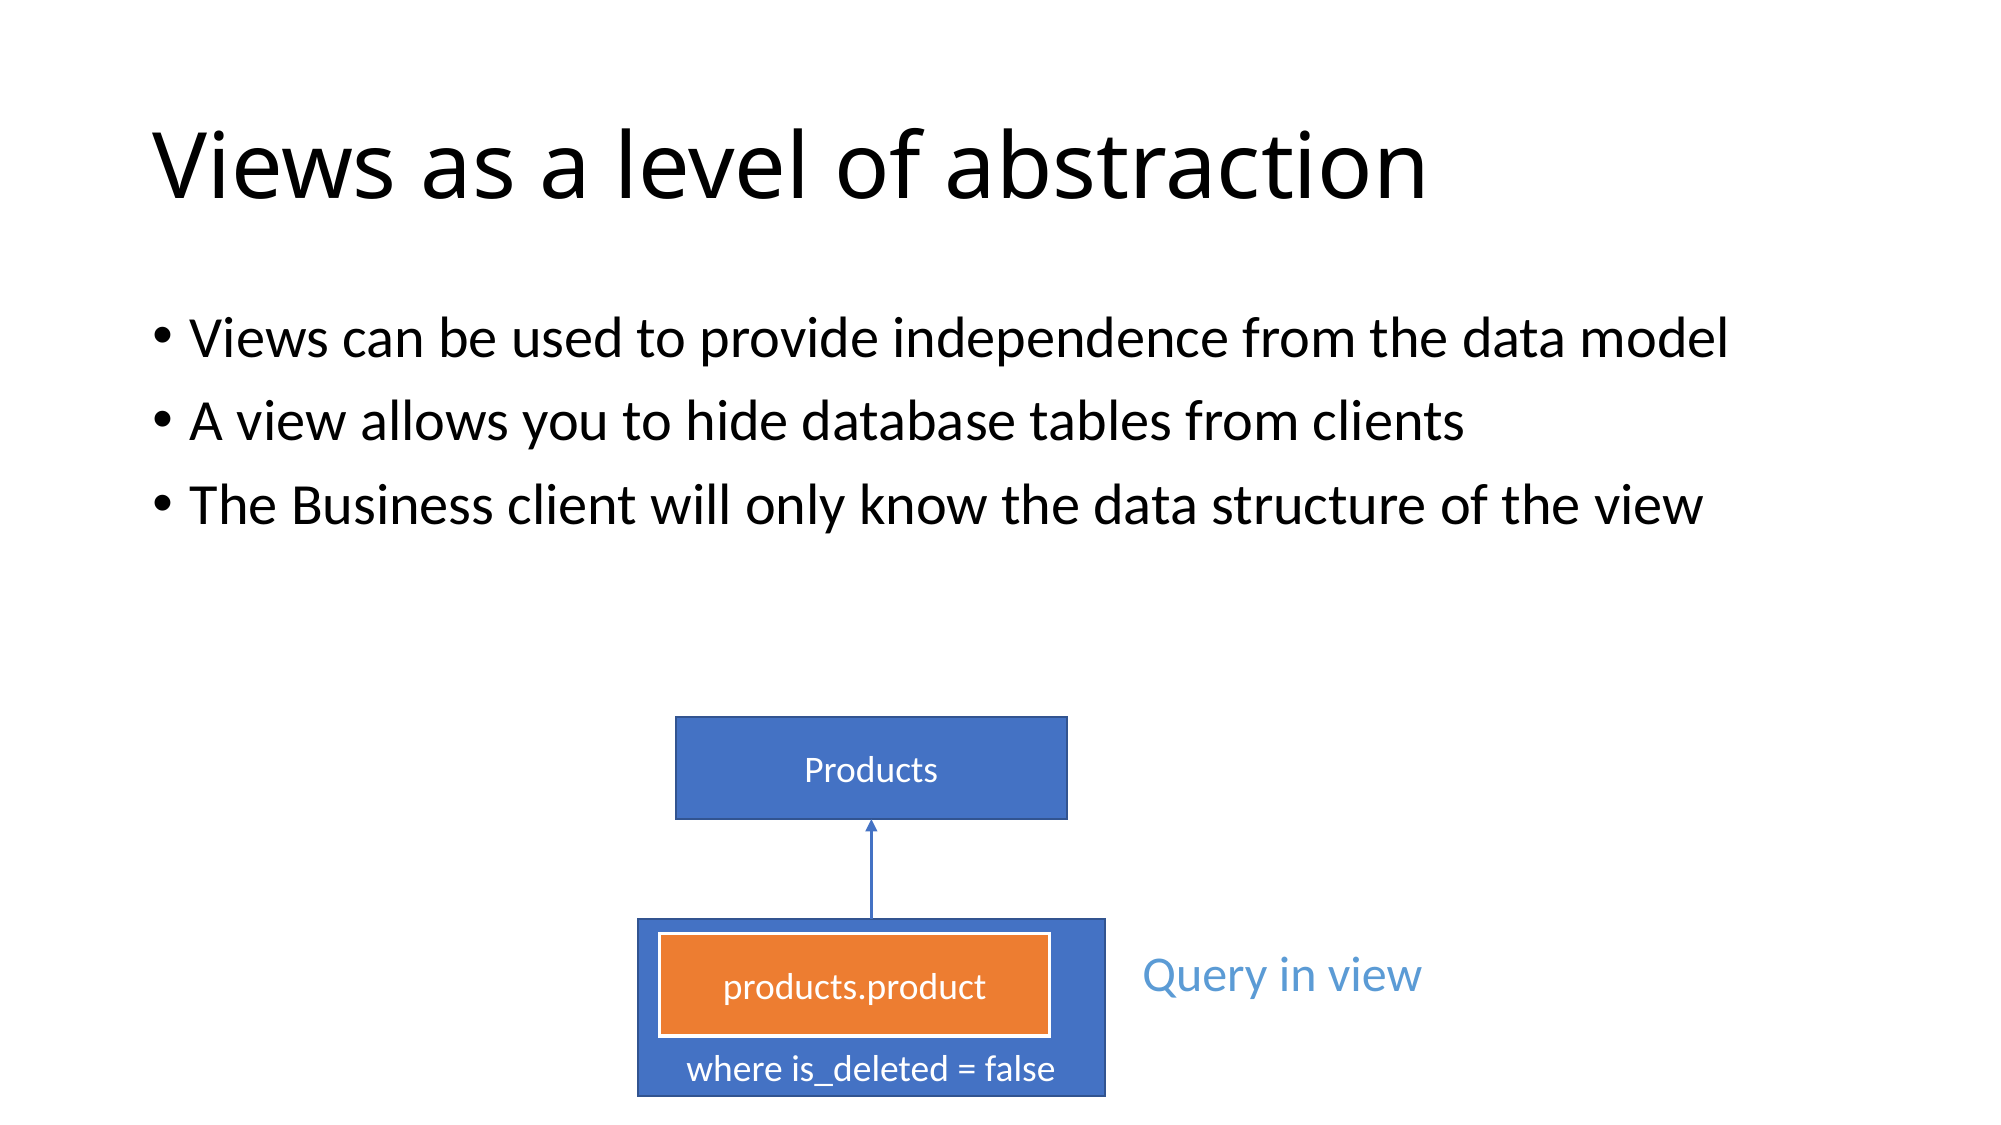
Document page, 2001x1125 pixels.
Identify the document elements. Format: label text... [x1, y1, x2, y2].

text_box Query in view [1127, 933, 1438, 1009]
text_box products.product [658, 932, 1051, 1038]
list Views can be used to provide independence from the data model A view allows you to hide database tables from clients The Business client will only know the data structure of the view [137, 299, 1863, 681]
text_box Products [675, 716, 1068, 820]
title Views as a level of abstraction [137, 59, 1863, 278]
text_box where is_deleted = false [637, 918, 1106, 1097]
